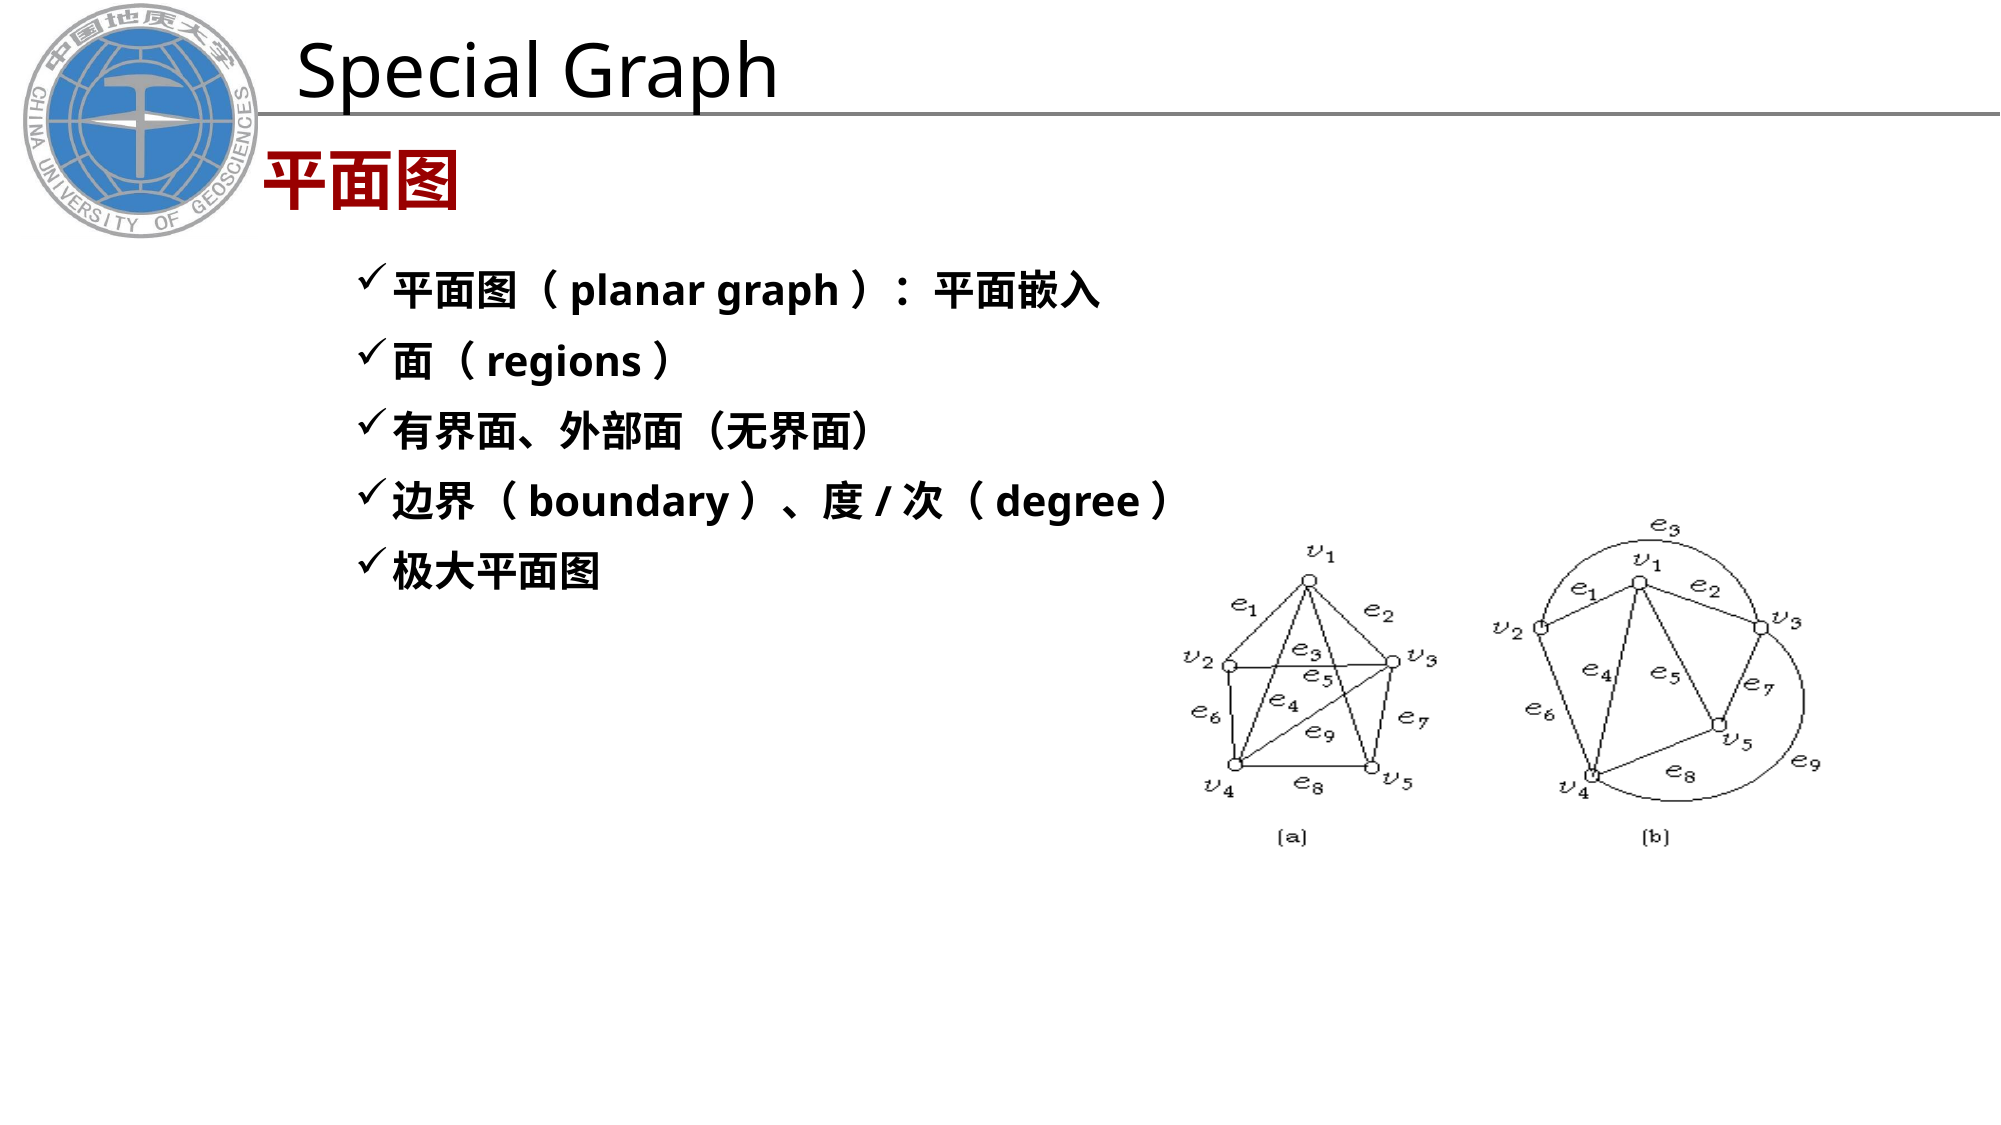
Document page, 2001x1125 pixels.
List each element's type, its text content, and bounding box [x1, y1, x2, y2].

picture [21, 3, 258, 239]
text_box 平面图 [214, 100, 1490, 255]
text_box Special Graph [281, 15, 1575, 120]
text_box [1175, 489, 1864, 854]
text_box 平面图（planar graph）：平面嵌入 面（regions） 有界面、外部面（无界面） 边界（boundary）、度/次（degree） 极大平面图 [340, 223, 1616, 962]
